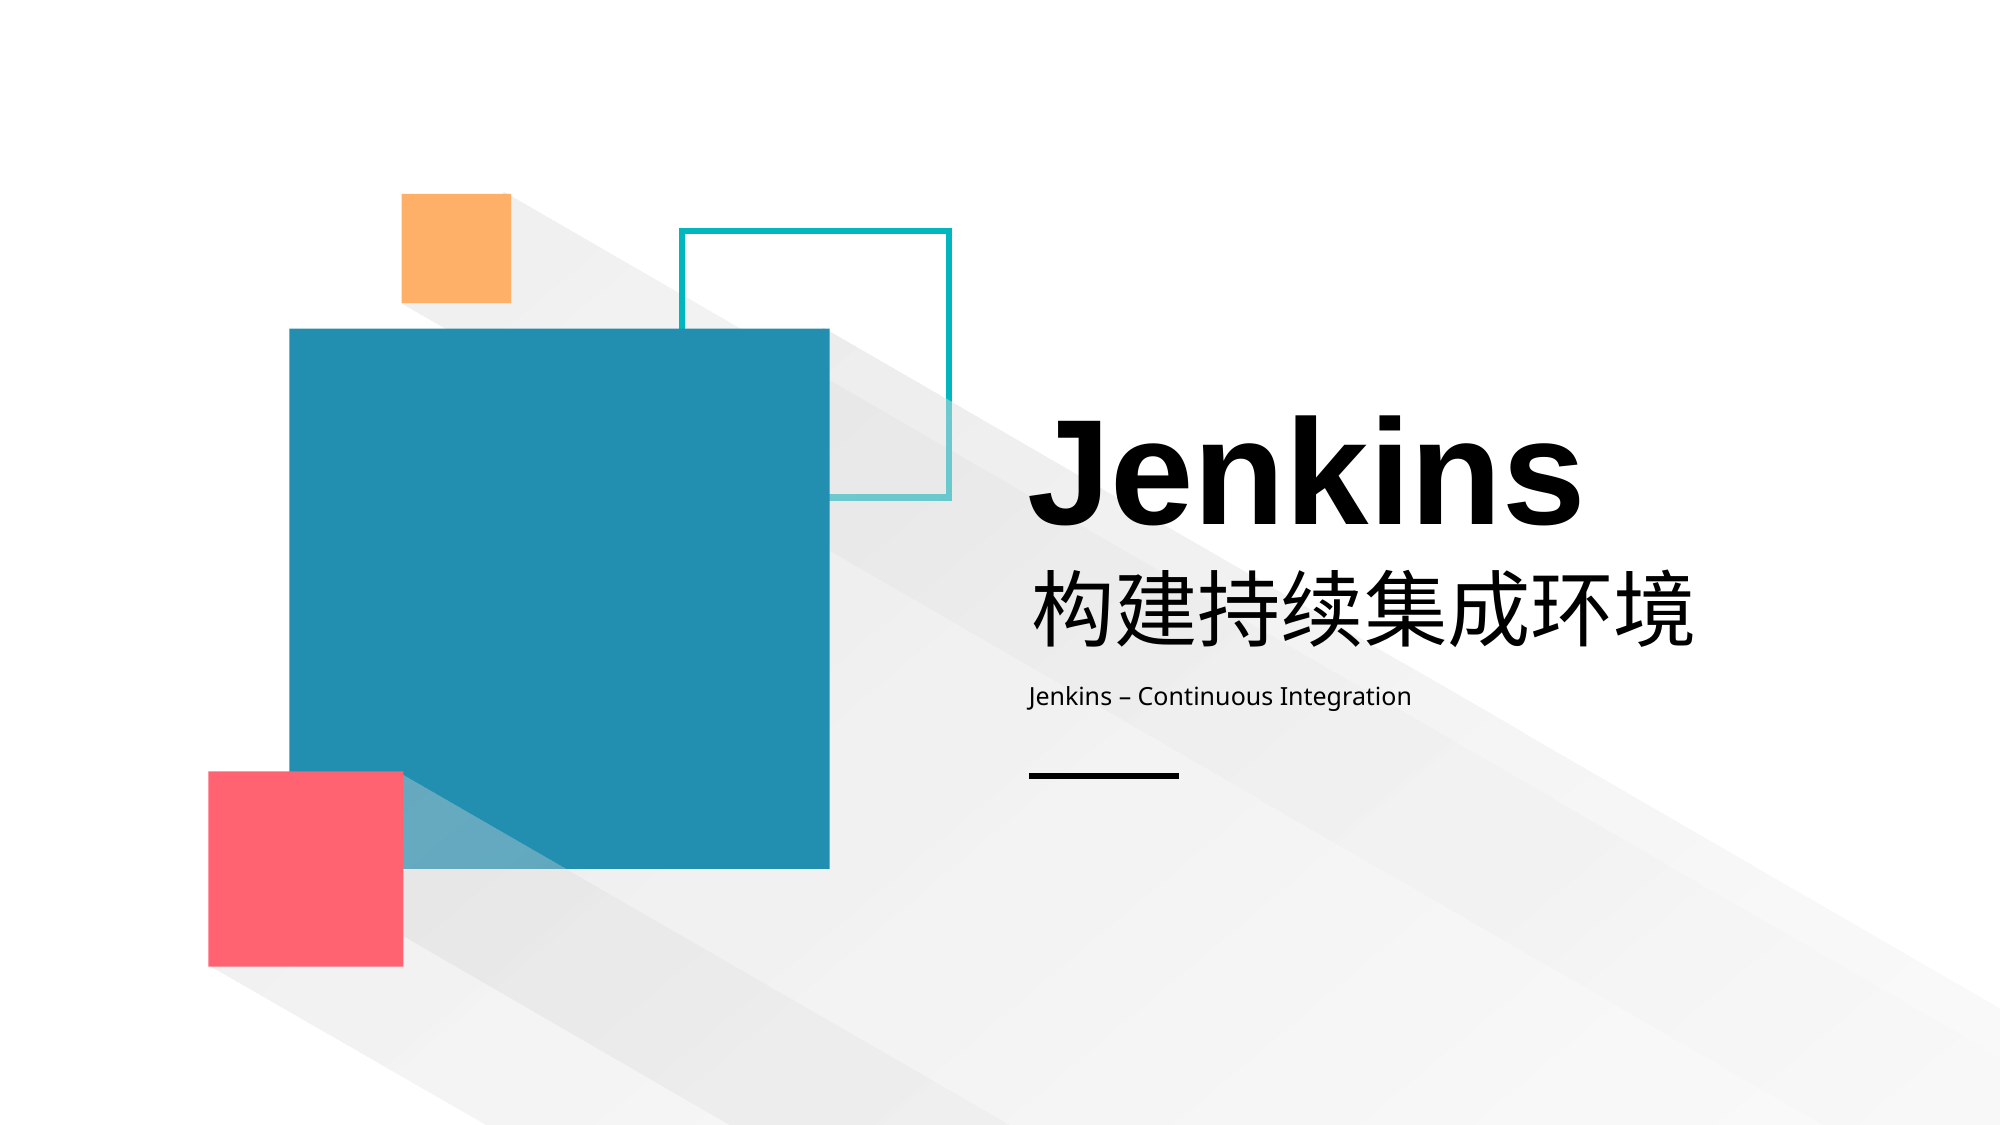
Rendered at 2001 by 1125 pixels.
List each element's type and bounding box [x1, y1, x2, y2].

text_box [139, 771, 2000, 1125]
text_box [290, 193, 2000, 328]
text_box [289, 328, 2000, 771]
